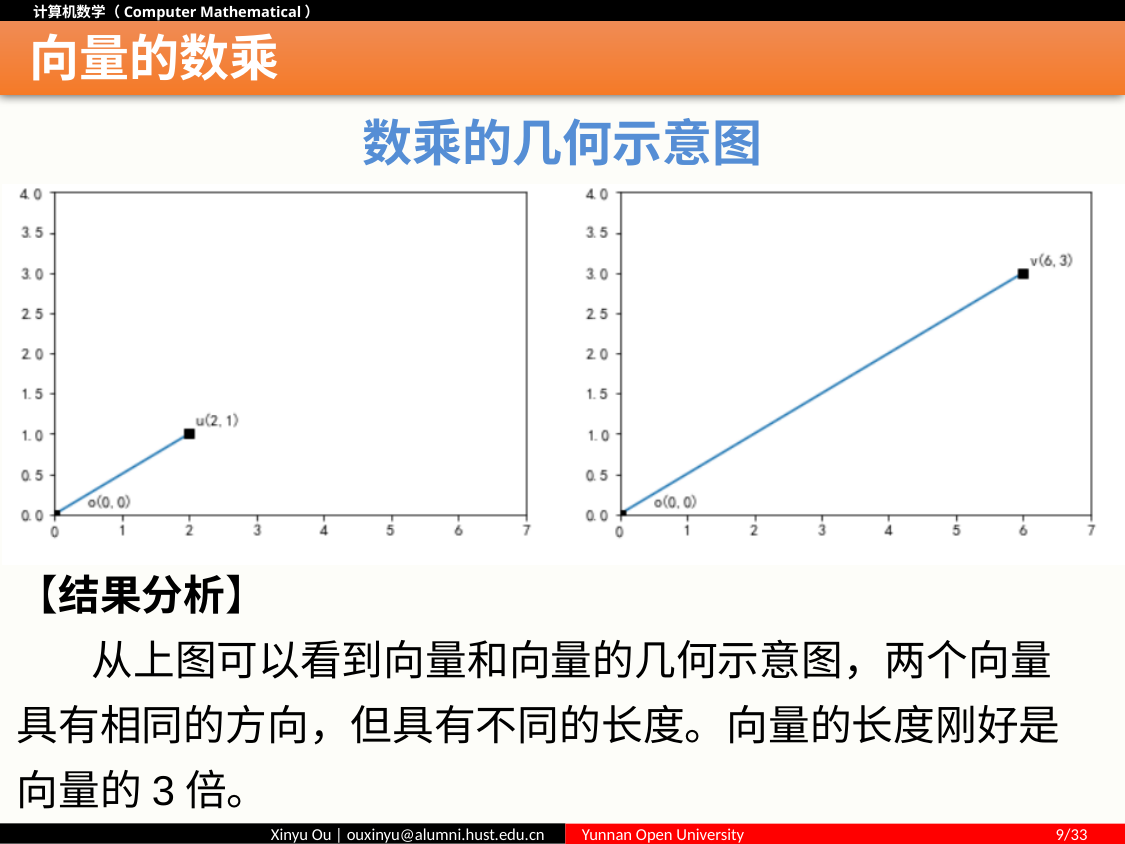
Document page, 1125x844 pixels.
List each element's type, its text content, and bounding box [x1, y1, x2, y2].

list 数乘的几何示意图 [0, 111, 1125, 172]
title 向量的数乘 [0, 20, 1125, 93]
picture [1, 184, 1125, 566]
